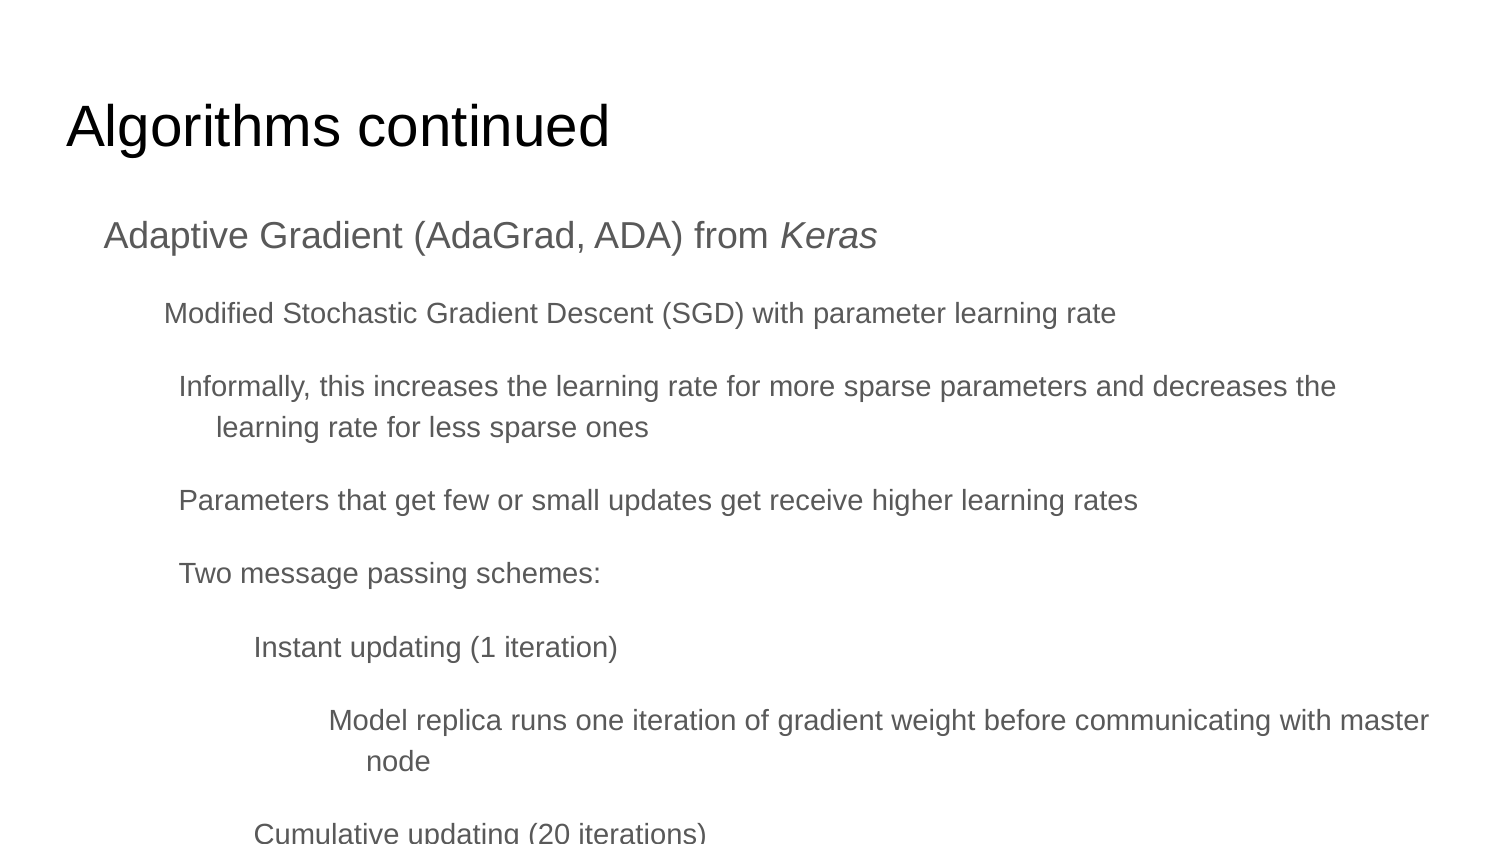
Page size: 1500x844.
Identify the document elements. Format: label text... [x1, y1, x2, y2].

list Adaptive Gradient (AdaGrad, ADA) from Keras Modified Stochastic Gradient Descent (SGD) with parameter learning rate Informally, this increases the learning rate for more sparse parameters and decreases the learning rate for less sparse ones Parameters that get few or small updates get receive higher learning rates Two message passing schemes: Instant updating (1 iteration) Model replica runs one iteration of gradient weight before communicating with master node Cumulative updating (20 iterations) Model replica runs 20 iterations of gradient weight before communicating with master node [51, 189, 1449, 750]
title Algorithms continued [51, 72, 1449, 167]
